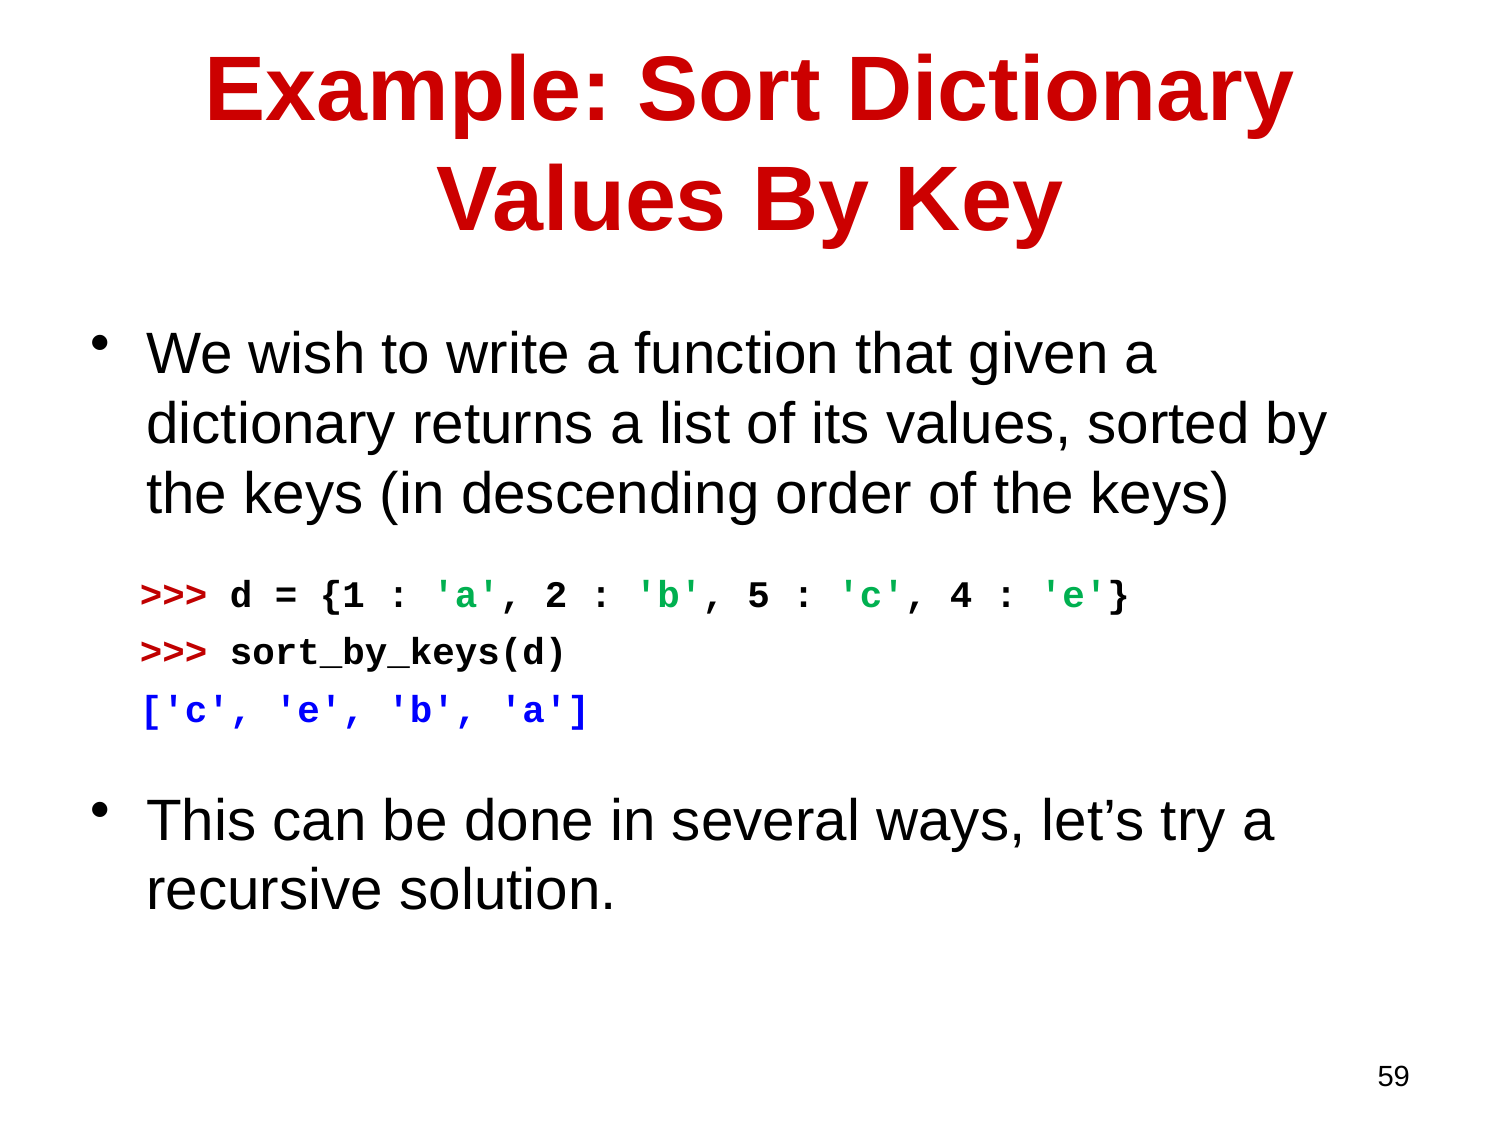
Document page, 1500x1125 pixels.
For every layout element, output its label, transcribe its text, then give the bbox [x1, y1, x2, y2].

slide_number 59 [1074, 1049, 1426, 1088]
list We wish to write a function that given a dictionary returns a list of its values, sorted by the keys (in descending order of the keys) This can be done in several ways, let’s try a recursive solution. [74, 307, 1426, 1051]
title Example: Sort Dictionary Values By Key [74, 44, 1426, 233]
text_box >>> d = {1 : 'a', 2 : 'b', 5 : 'c', 4 : 'e'} >>> sort_by_keys(d) ['c', 'e', 'b', 'a'] [124, 562, 1338, 738]
